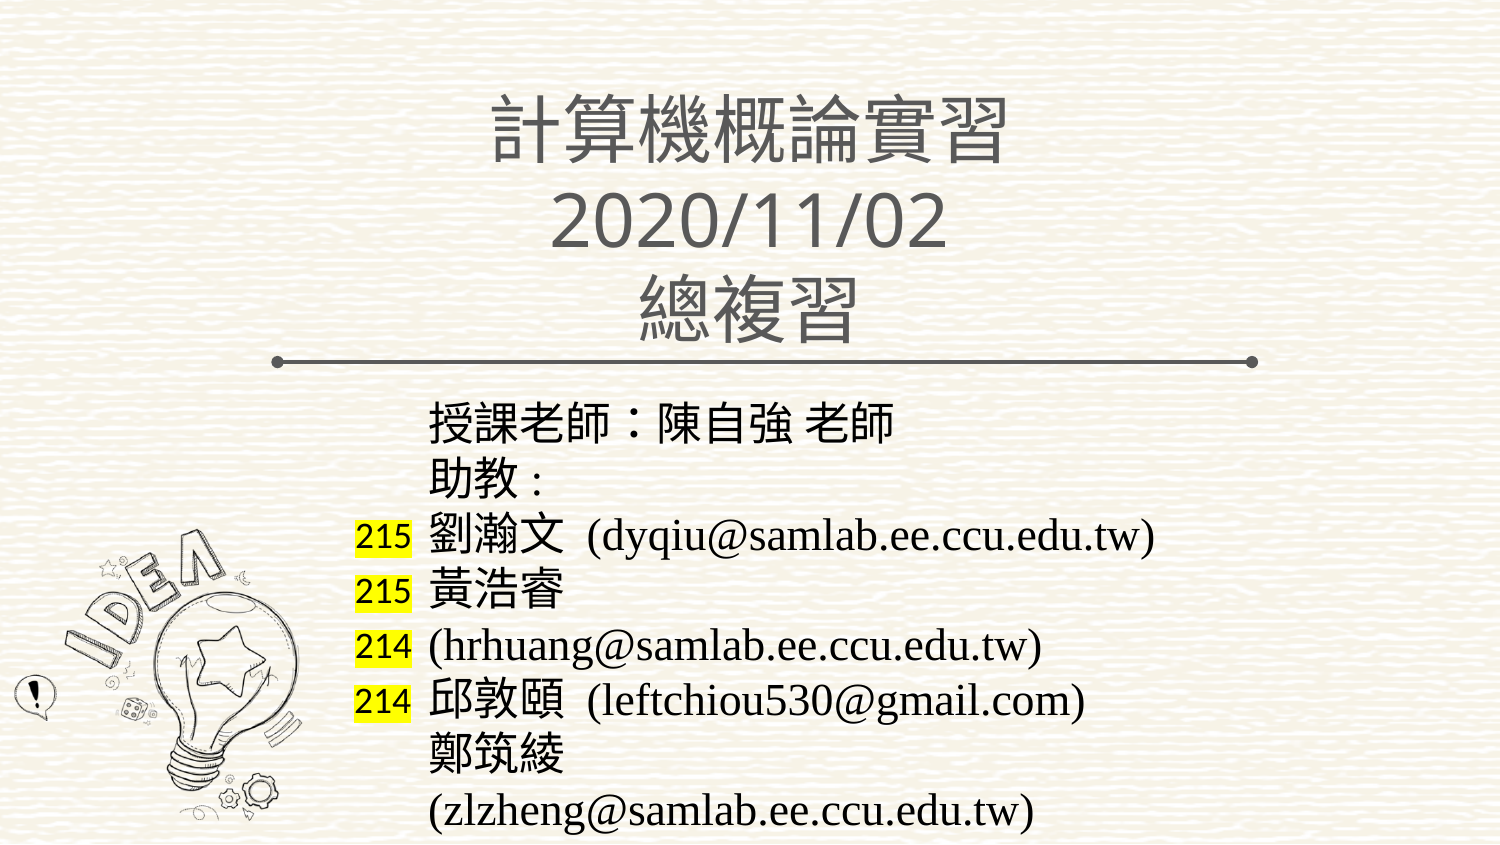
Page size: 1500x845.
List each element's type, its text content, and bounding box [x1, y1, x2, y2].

text_box 215 [355, 503, 428, 563]
text_box 215 [355, 558, 427, 613]
text_box 214 [355, 613, 427, 668]
text_box 授課老師：陳自強 老師 助教: 劉瀚文 (dyqiu@samlab.ee.ccu.edu.tw) 黃浩睿 (hrhuang@samlab.ee.ccu.edu.tw) 邱敦頤 (leftchiou530@gmail.com) 鄭筑綾 (zlzheng@samlab.ee.ccu.edu.tw) [413, 387, 1205, 843]
text_box 214 [355, 668, 427, 728]
picture [0, 492, 355, 844]
text_box 計算機概論實習 2020/11/02 總複習 [0, 75, 1500, 360]
